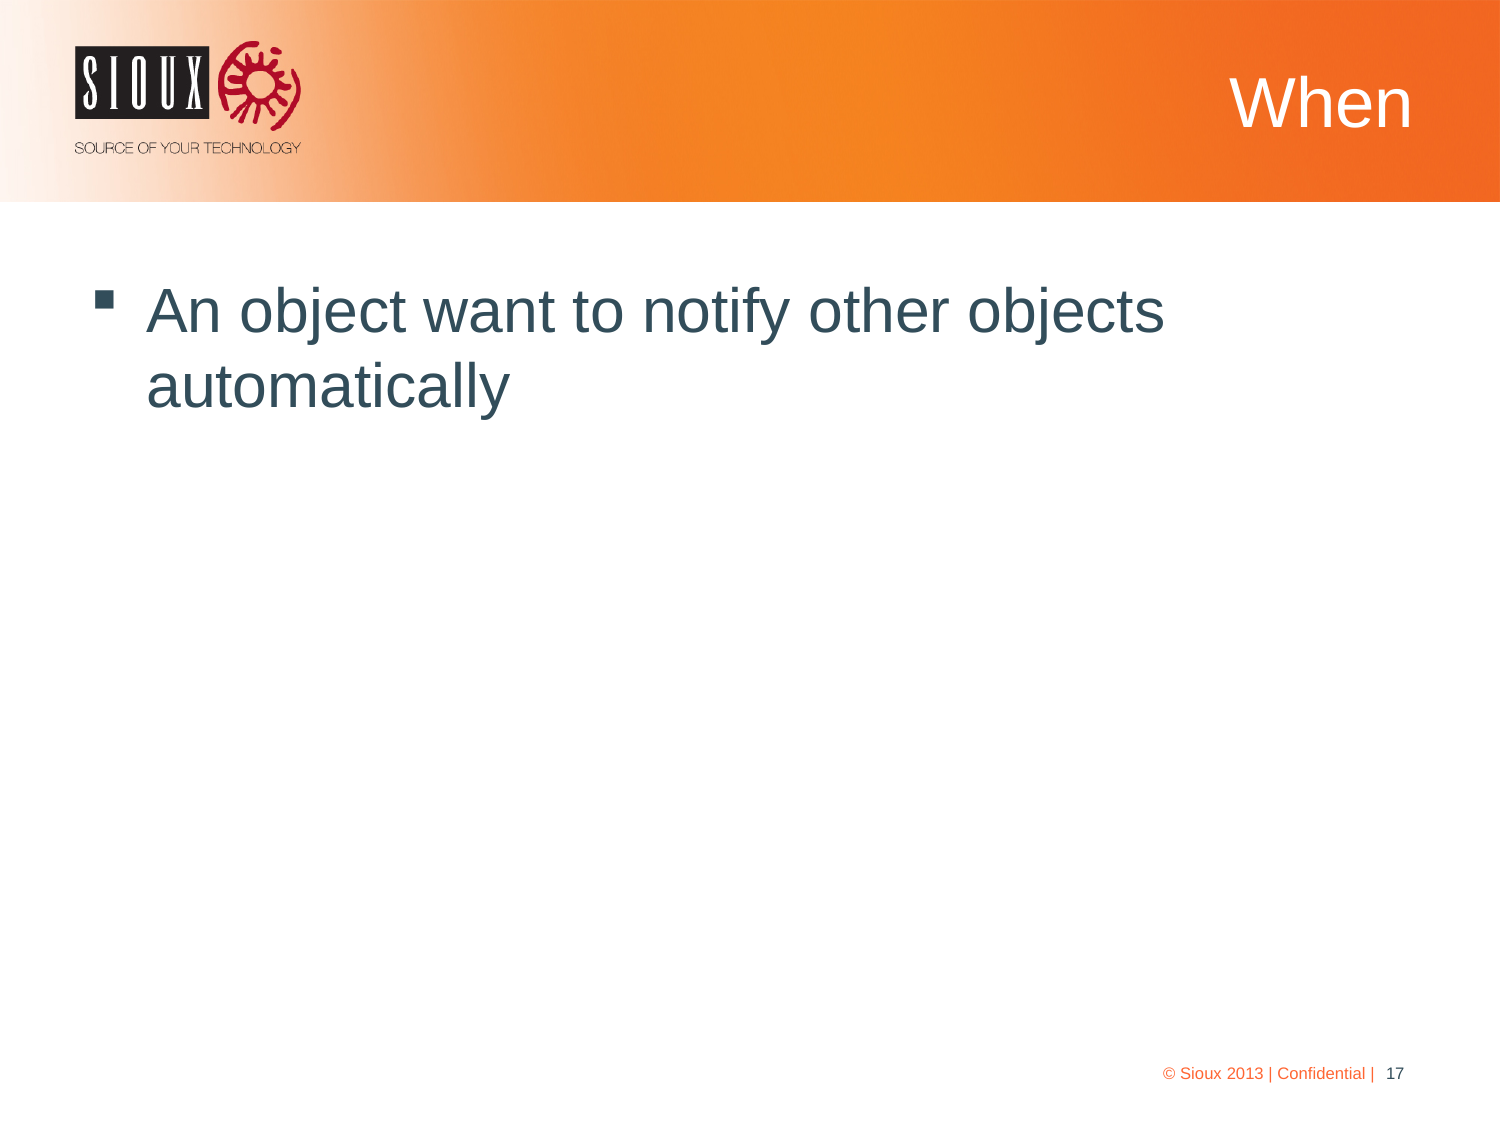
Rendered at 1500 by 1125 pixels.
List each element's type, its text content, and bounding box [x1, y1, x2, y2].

footer © Sioux 2013 | Confidential | [919, 1042, 1371, 1103]
slide_number 17 [1371, 1042, 1425, 1103]
list An object want to notify other objects automatically [75, 262, 1425, 1005]
picture [0, 0, 1500, 1125]
title When [383, 0, 1430, 200]
